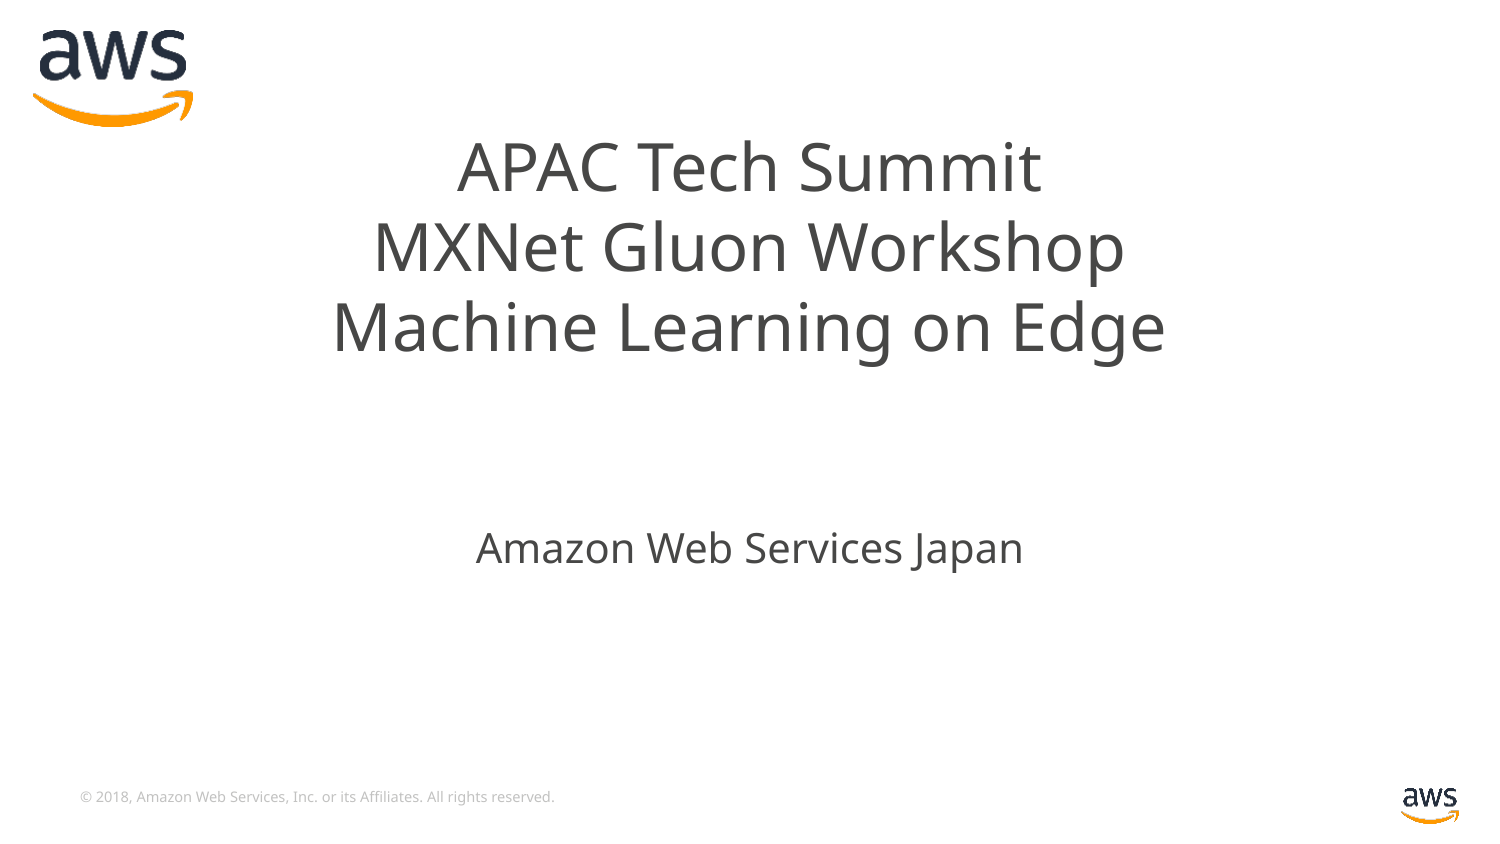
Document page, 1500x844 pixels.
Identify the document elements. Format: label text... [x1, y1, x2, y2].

title APAC Tech Summit MXNet Gluon Workshop Machine Learning on Edge [0, 102, 1500, 387]
text_box Amazon Web Services Japan [215, 514, 1285, 580]
picture [33, 30, 194, 127]
picture [1401, 788, 1459, 824]
